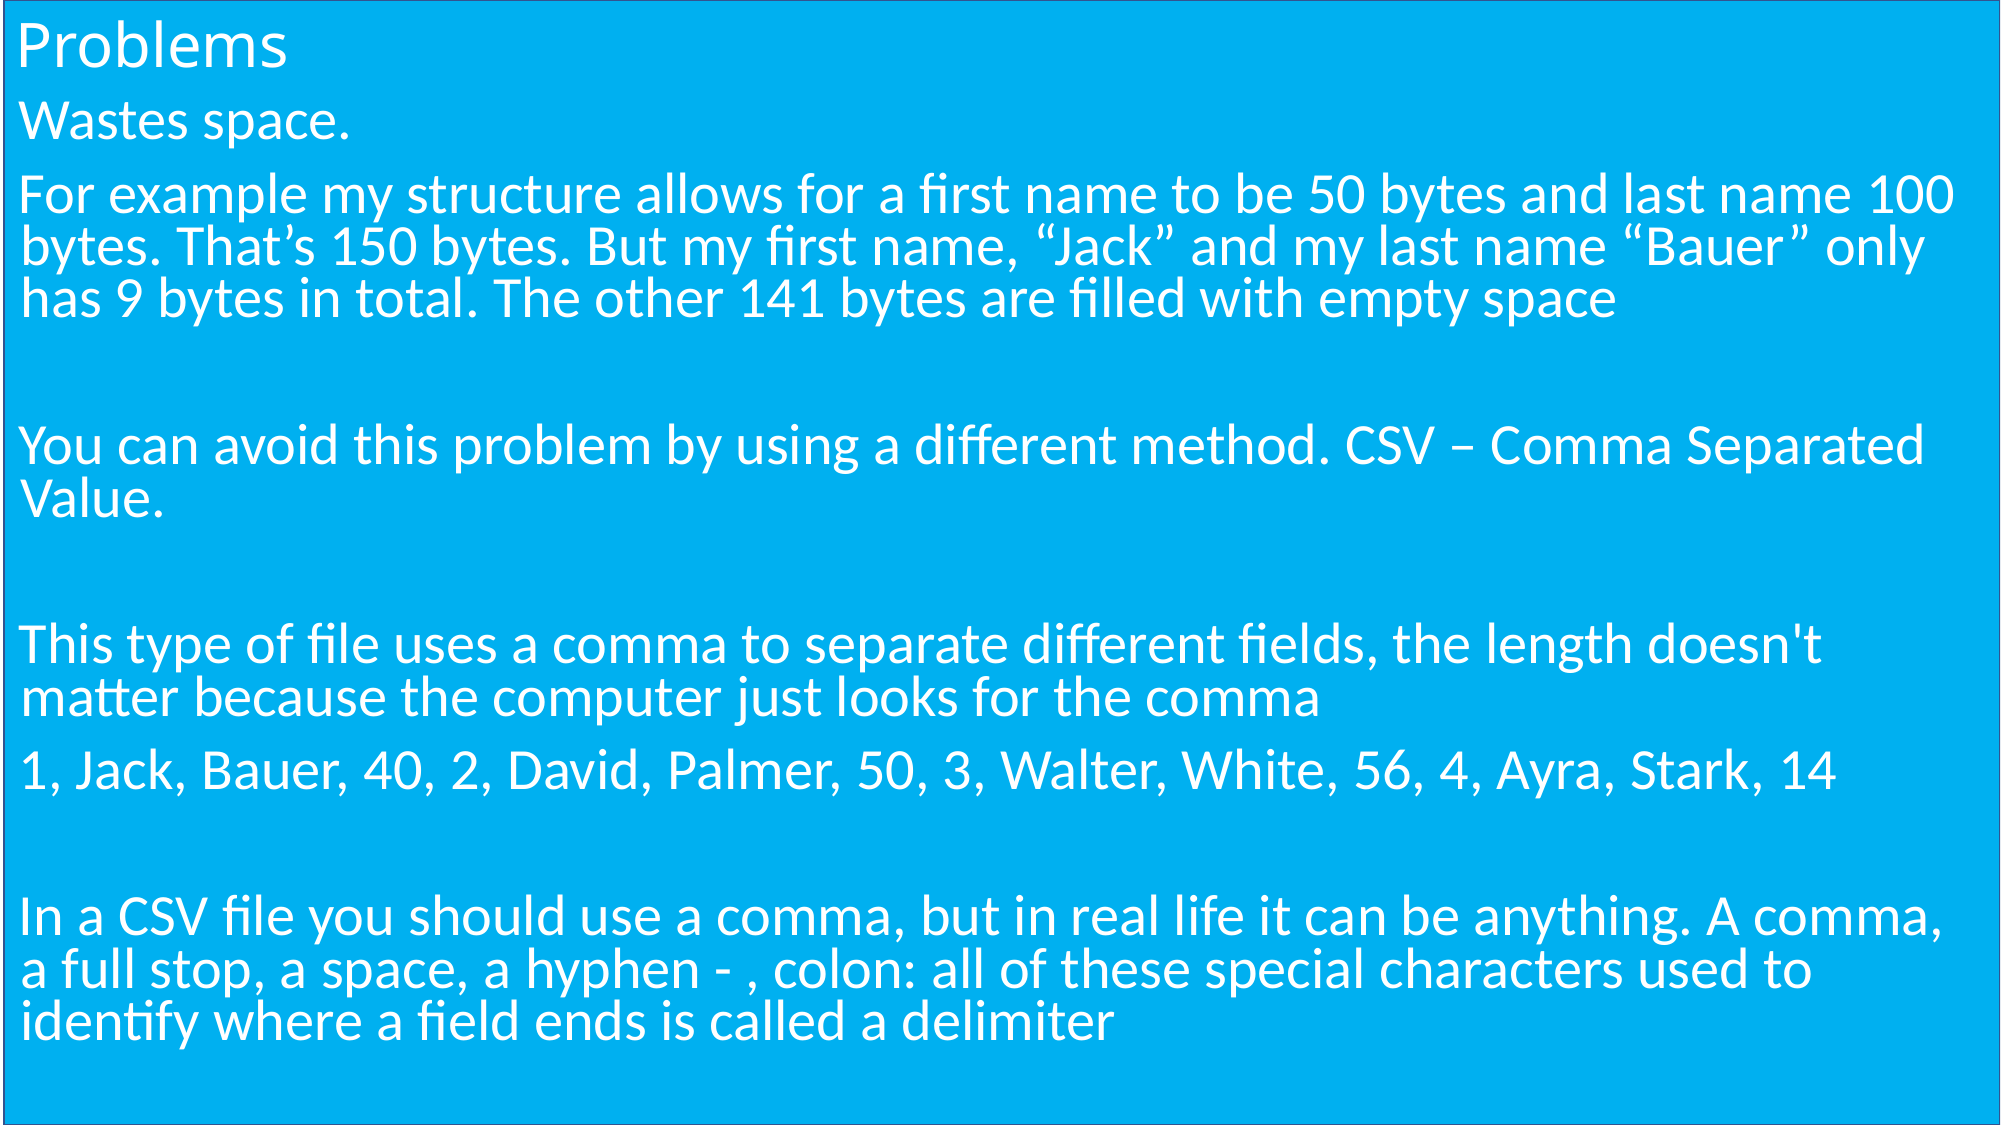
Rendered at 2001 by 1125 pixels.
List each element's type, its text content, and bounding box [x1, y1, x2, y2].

title Problems [0, 0, 2000, 91]
list Wastes space. For example my structure allows for a first name to be 50 bytes and last name 100 bytes. That’s 150 bytes. But my first name, “Jack” and my last name “Bauer” only has 9 bytes in total. The other 141 bytes are filled with empty space You can avoid this problem by using a different method. CSV – Comma Separated Value. This type of file uses a comma to separate different fields, the length doesn't matter because the computer just looks for the comma 1, Jack, Bauer, 40, 2, David, Palmer, 50, 3, Walter, White, 56, 4, Ayra, Stark, 14 In a CSV file you should use a comma, but in real life it can be anything. A comma, a full stop, a space, a hyphen - , colon: all of these special characters used to identify where a field ends is called a delimiter [3, 90, 2000, 1125]
